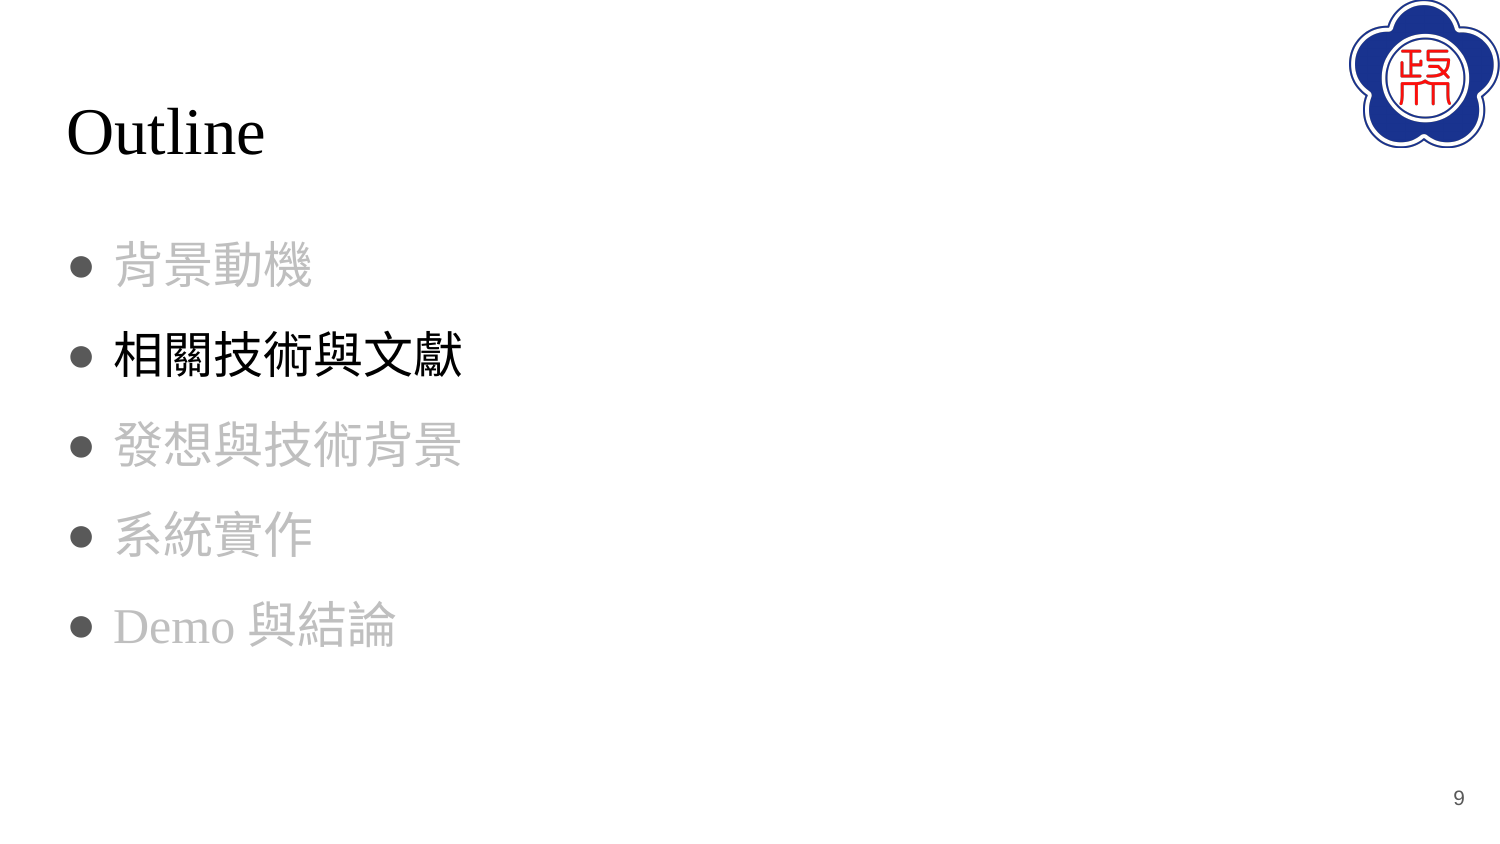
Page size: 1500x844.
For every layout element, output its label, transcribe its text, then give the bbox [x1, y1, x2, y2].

slide_number 9 [1389, 764, 1480, 830]
list 背景動機 相關技術與文獻 發想與技術背景 系統實作 Demo與結論 [51, 189, 1449, 801]
picture [1349, 0, 1500, 148]
title Outline [51, 72, 1449, 167]
